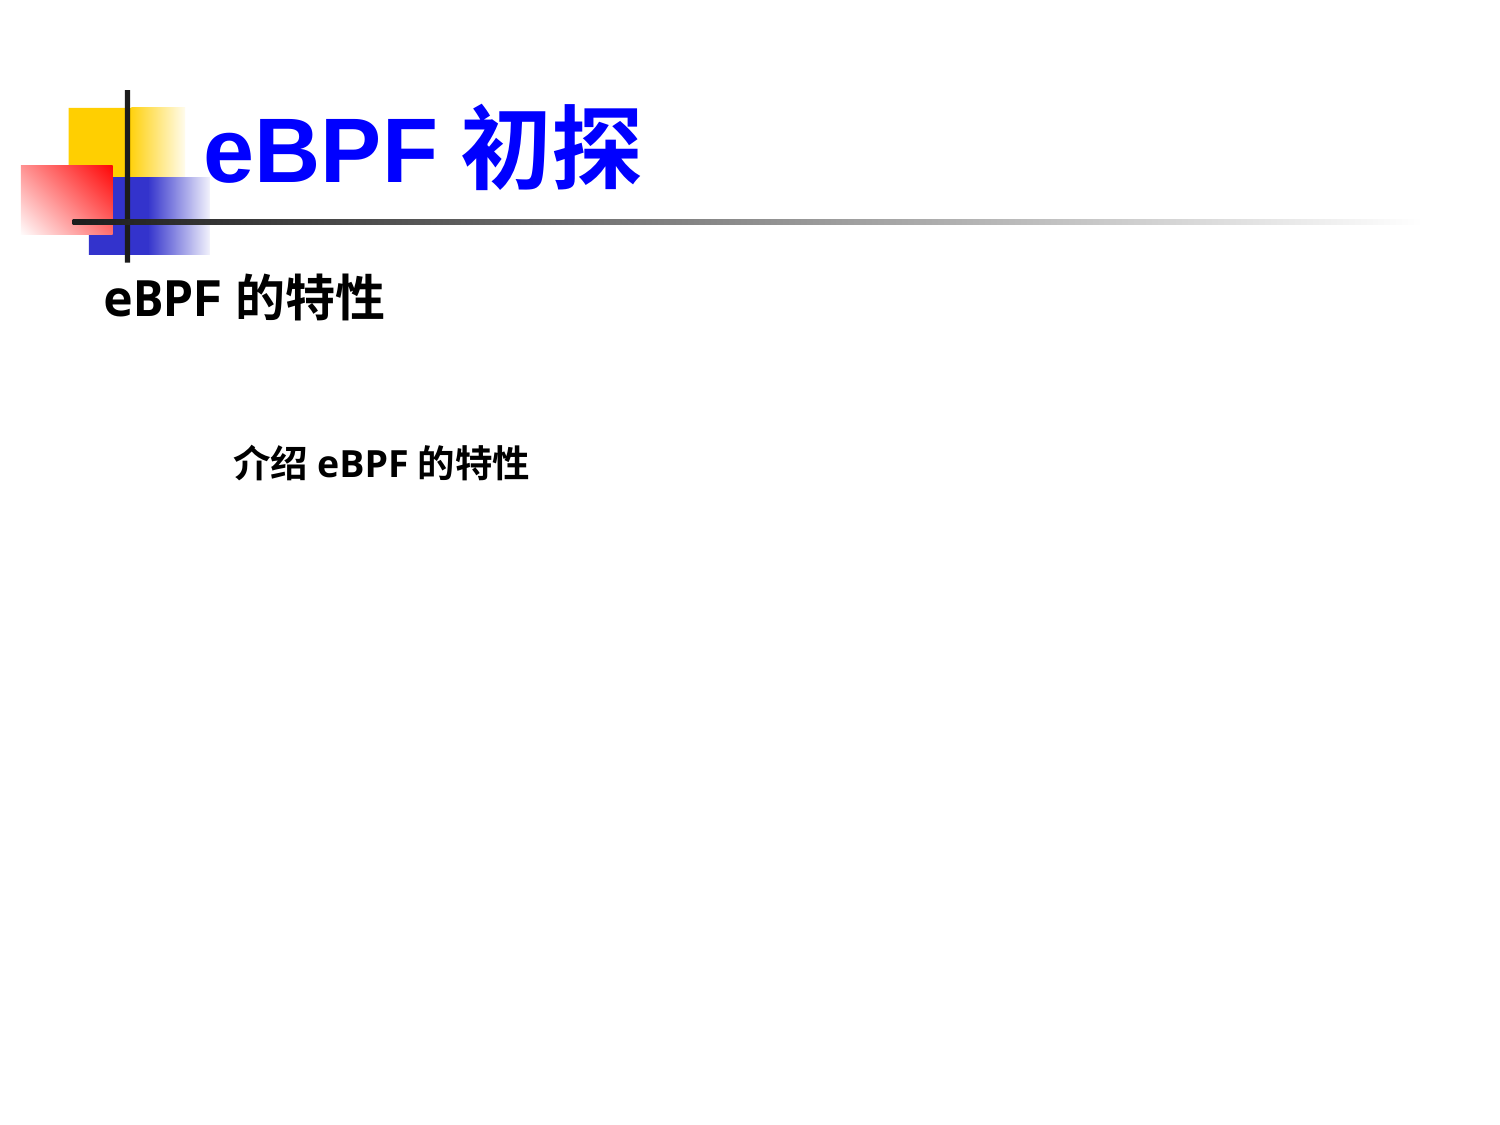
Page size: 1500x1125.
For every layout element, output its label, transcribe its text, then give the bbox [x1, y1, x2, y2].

text_box eBPF初探 [188, 35, 1468, 208]
text_box 介绍eBPF的特性 [218, 432, 1235, 493]
text_box eBPF的特性 [88, 259, 963, 335]
